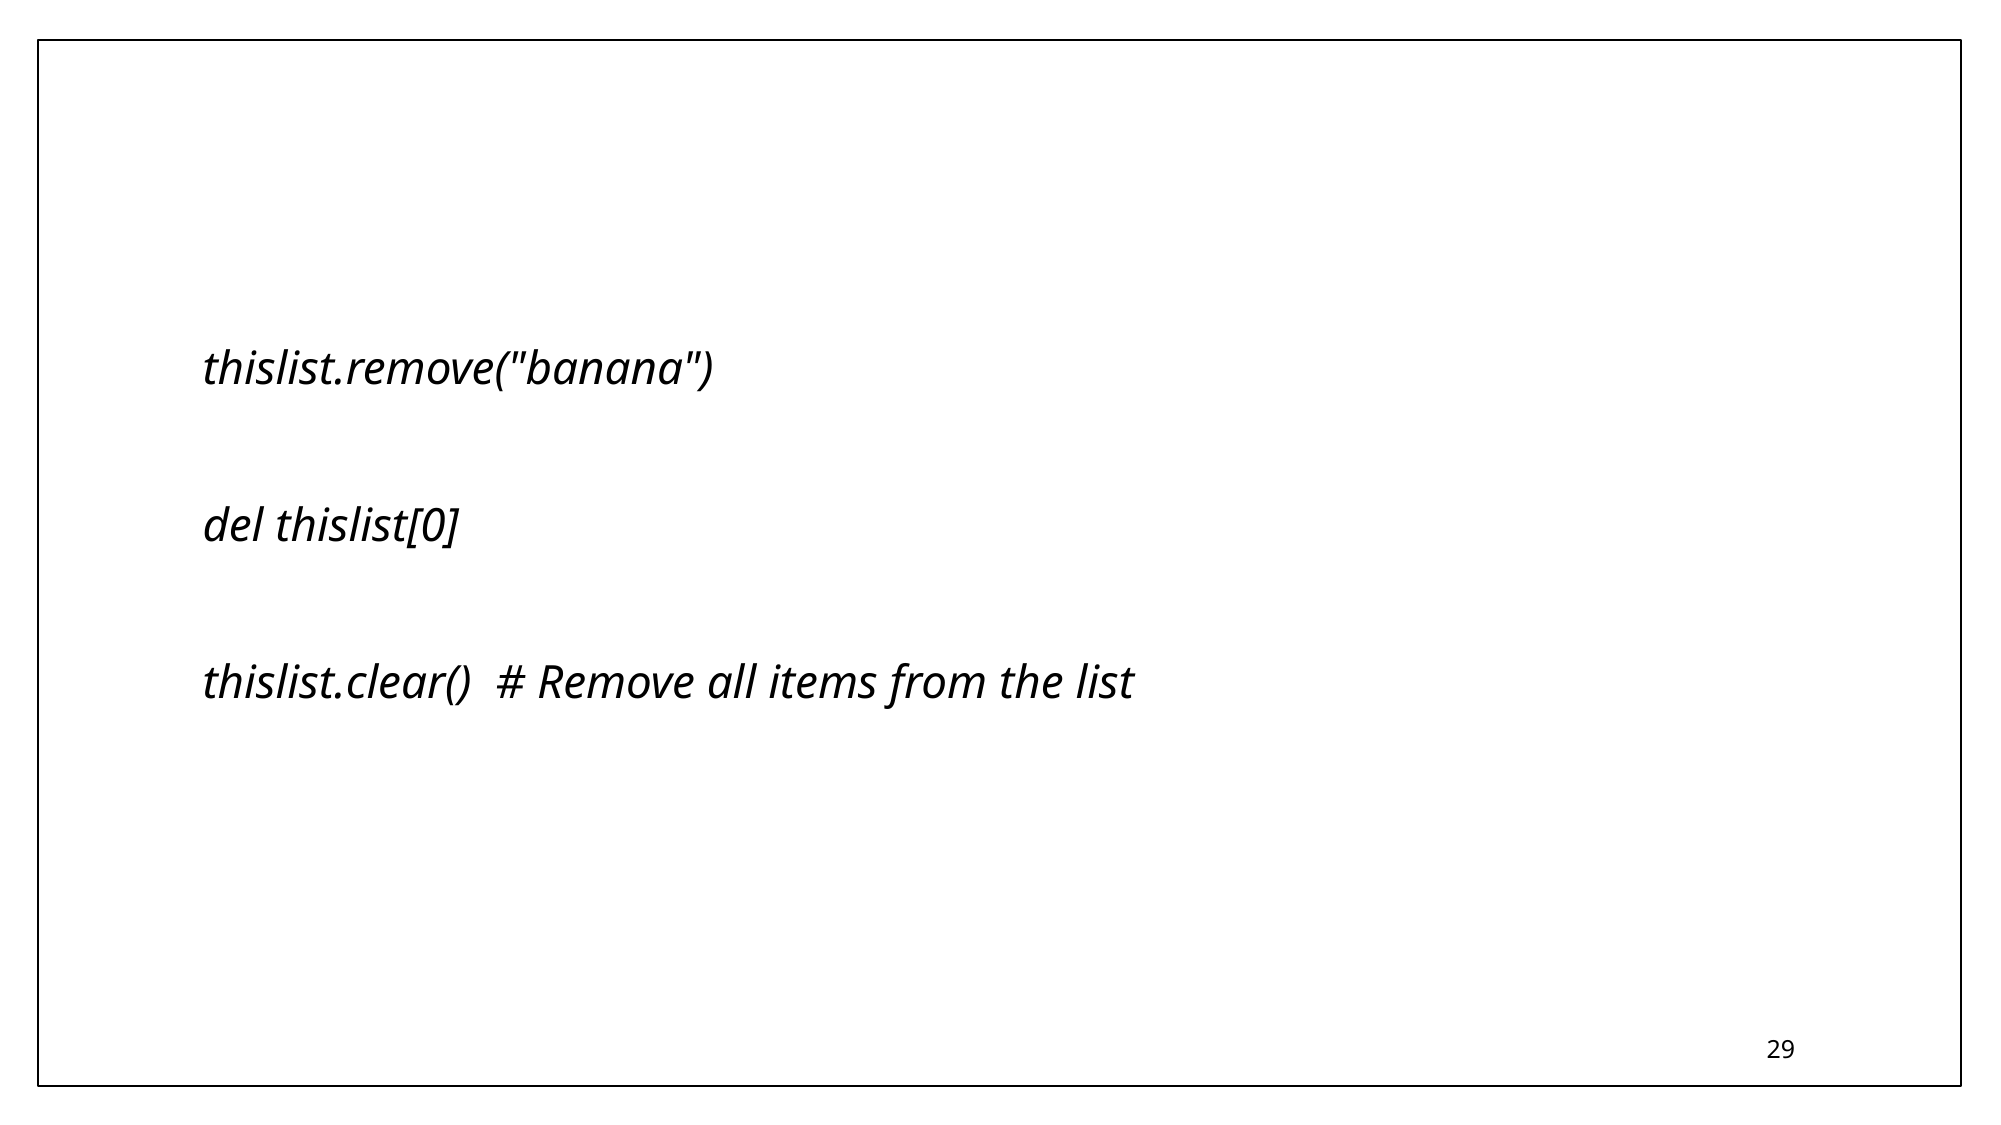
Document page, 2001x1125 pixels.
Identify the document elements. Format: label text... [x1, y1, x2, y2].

list thislist.remove("banana") del thislist[0] thislist.clear() # Remove all items from the list [187, 337, 1808, 1000]
slide_number 29 [1530, 1020, 1811, 1081]
